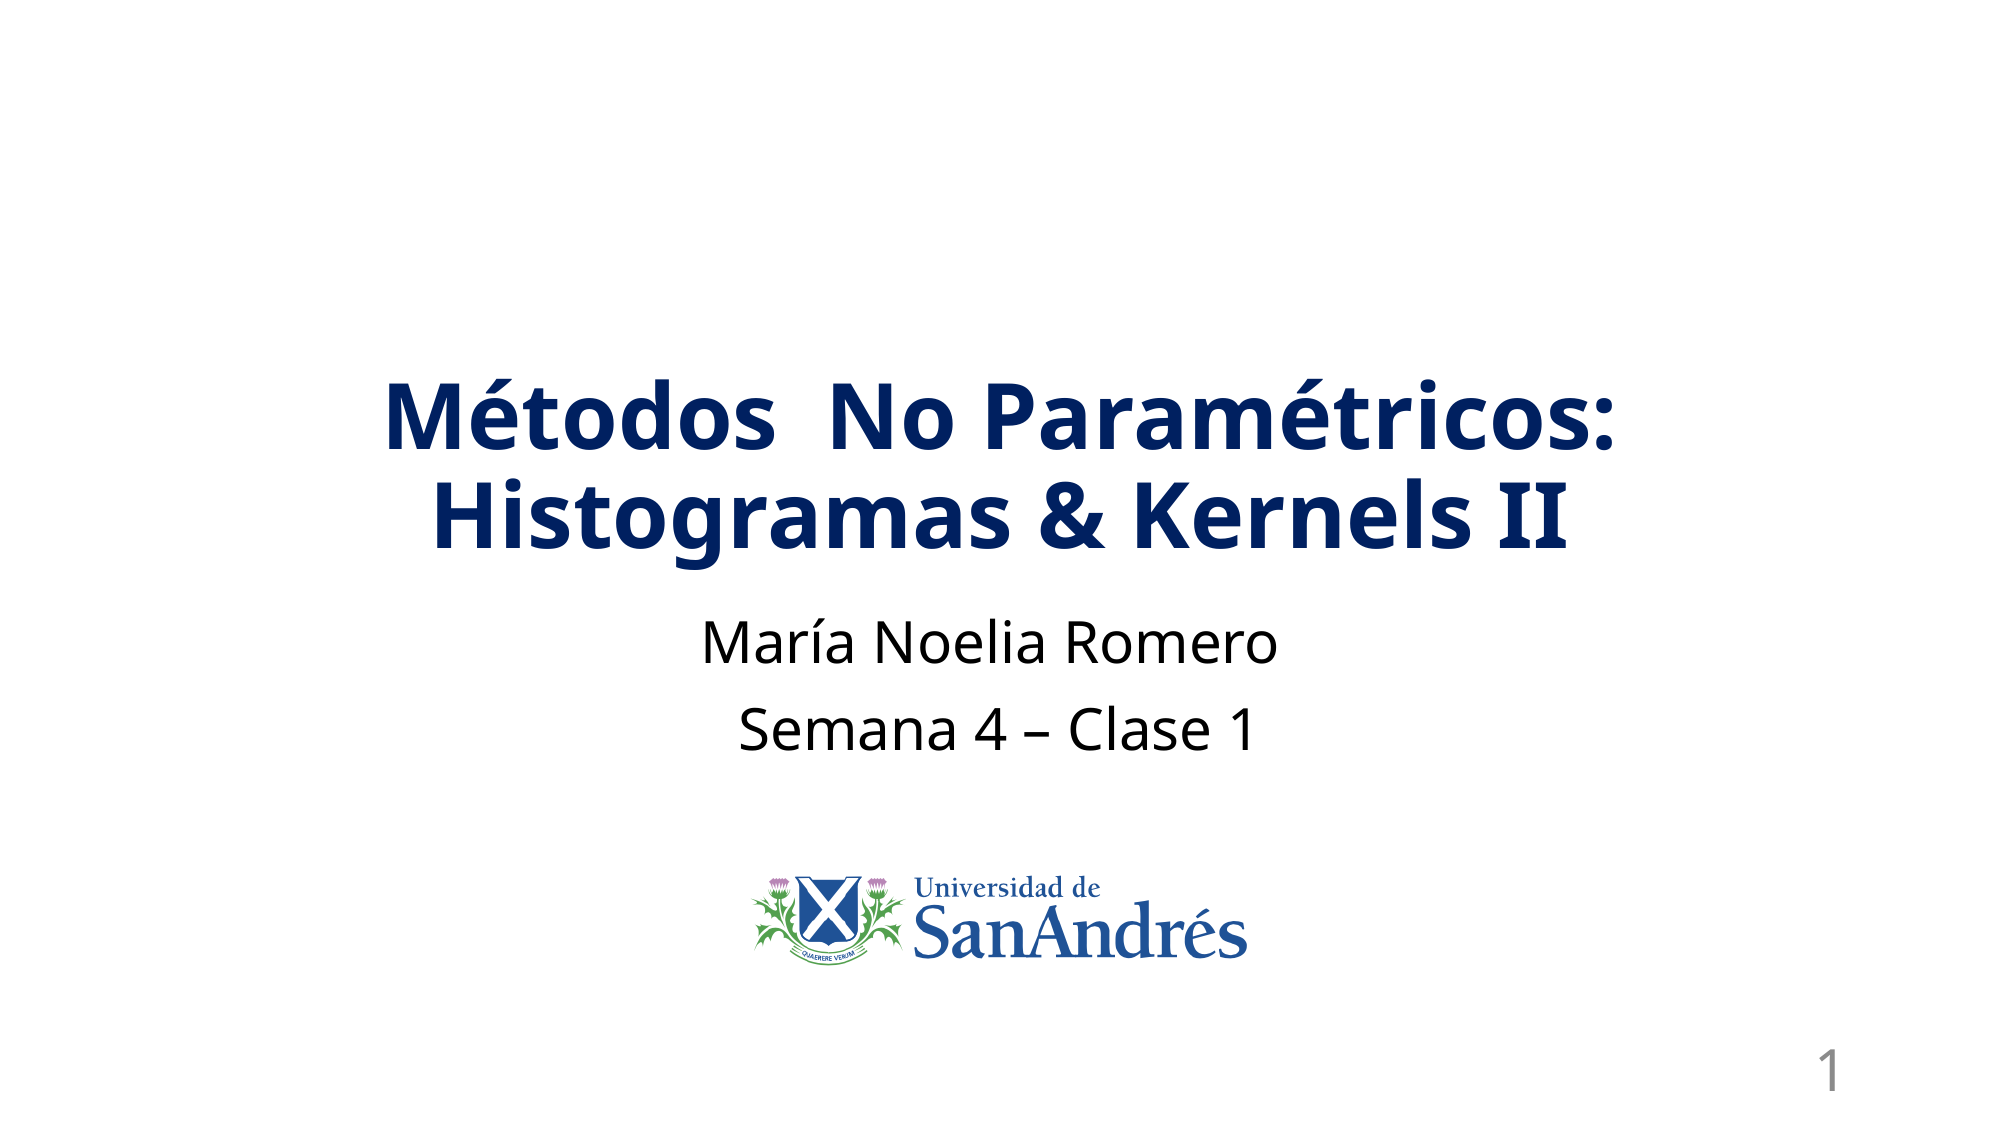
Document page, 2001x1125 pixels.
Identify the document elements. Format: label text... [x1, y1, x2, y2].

picture [730, 862, 1270, 980]
slide_number 1 [1412, 1042, 1863, 1103]
subtitle María Noelia Romero Semana 4 – Clase 1 [249, 590, 1750, 863]
title Métodos No Paramétricos: Histogramas & Kernels II [249, 184, 1750, 576]
